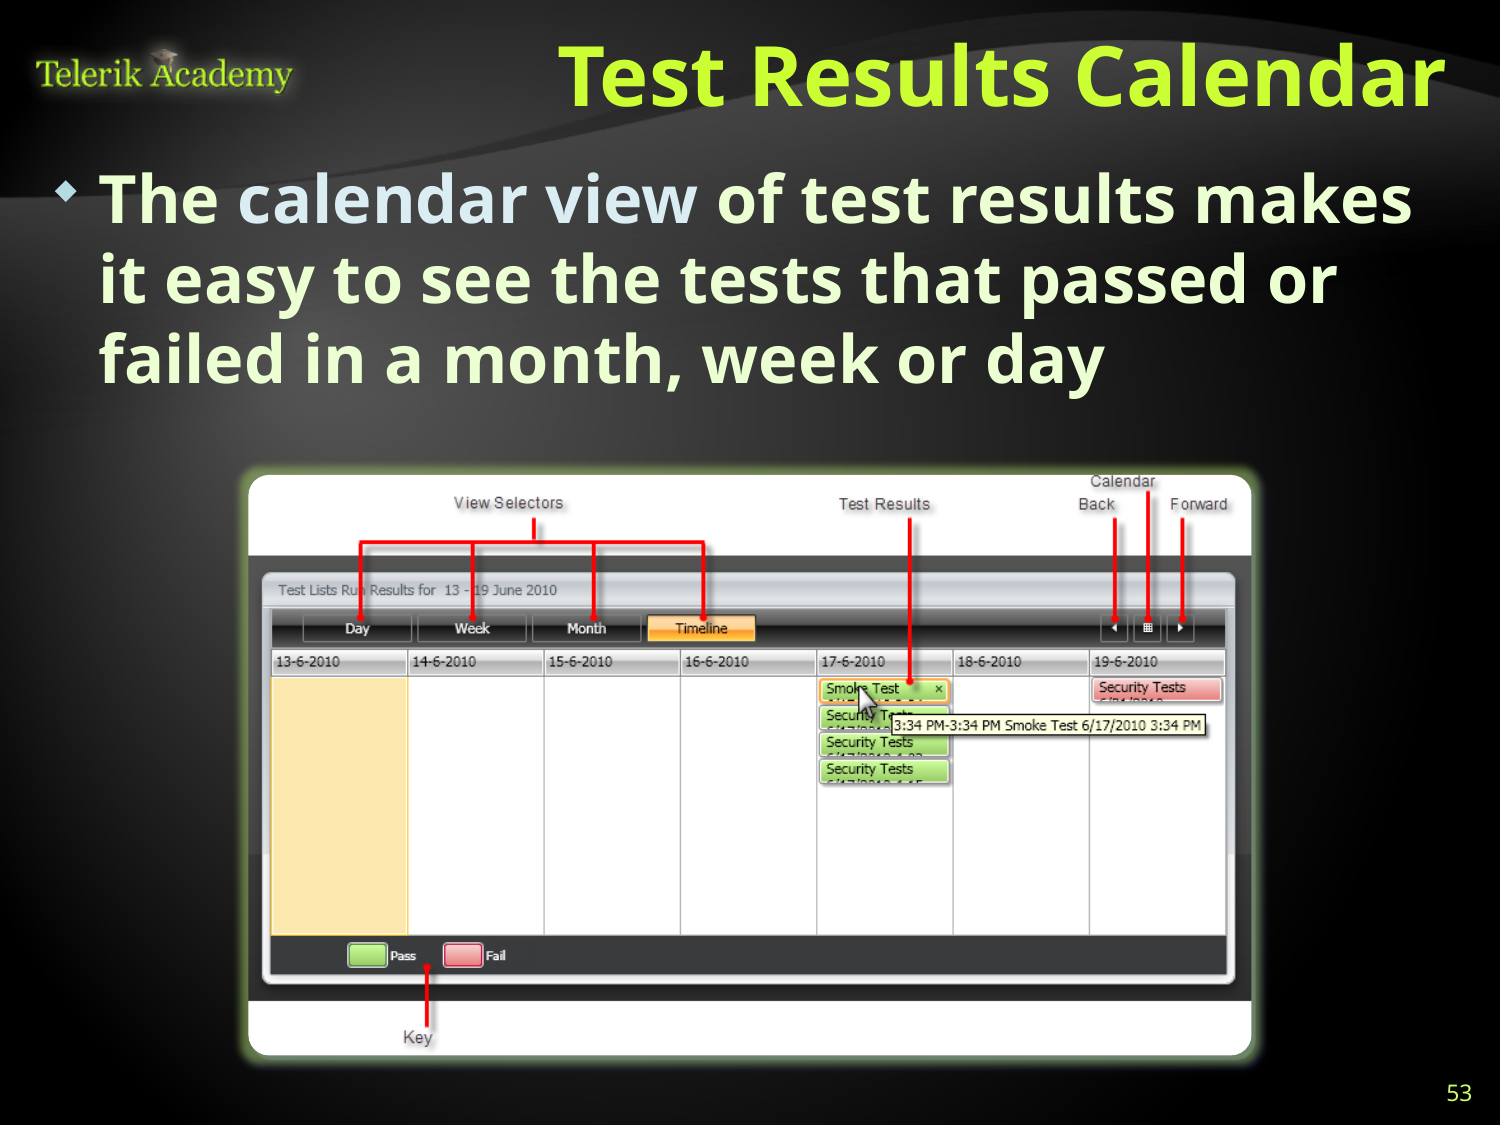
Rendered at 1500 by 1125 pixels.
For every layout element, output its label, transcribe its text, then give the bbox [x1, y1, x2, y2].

list The calendar view of test results makes it easy to see the tests that passed or failed in a month, week or day [37, 149, 1463, 1100]
title Test Results Calendar [300, 12, 1463, 149]
slide_number 53 [1412, 1074, 1488, 1113]
picture [0, 0, 1500, 1125]
